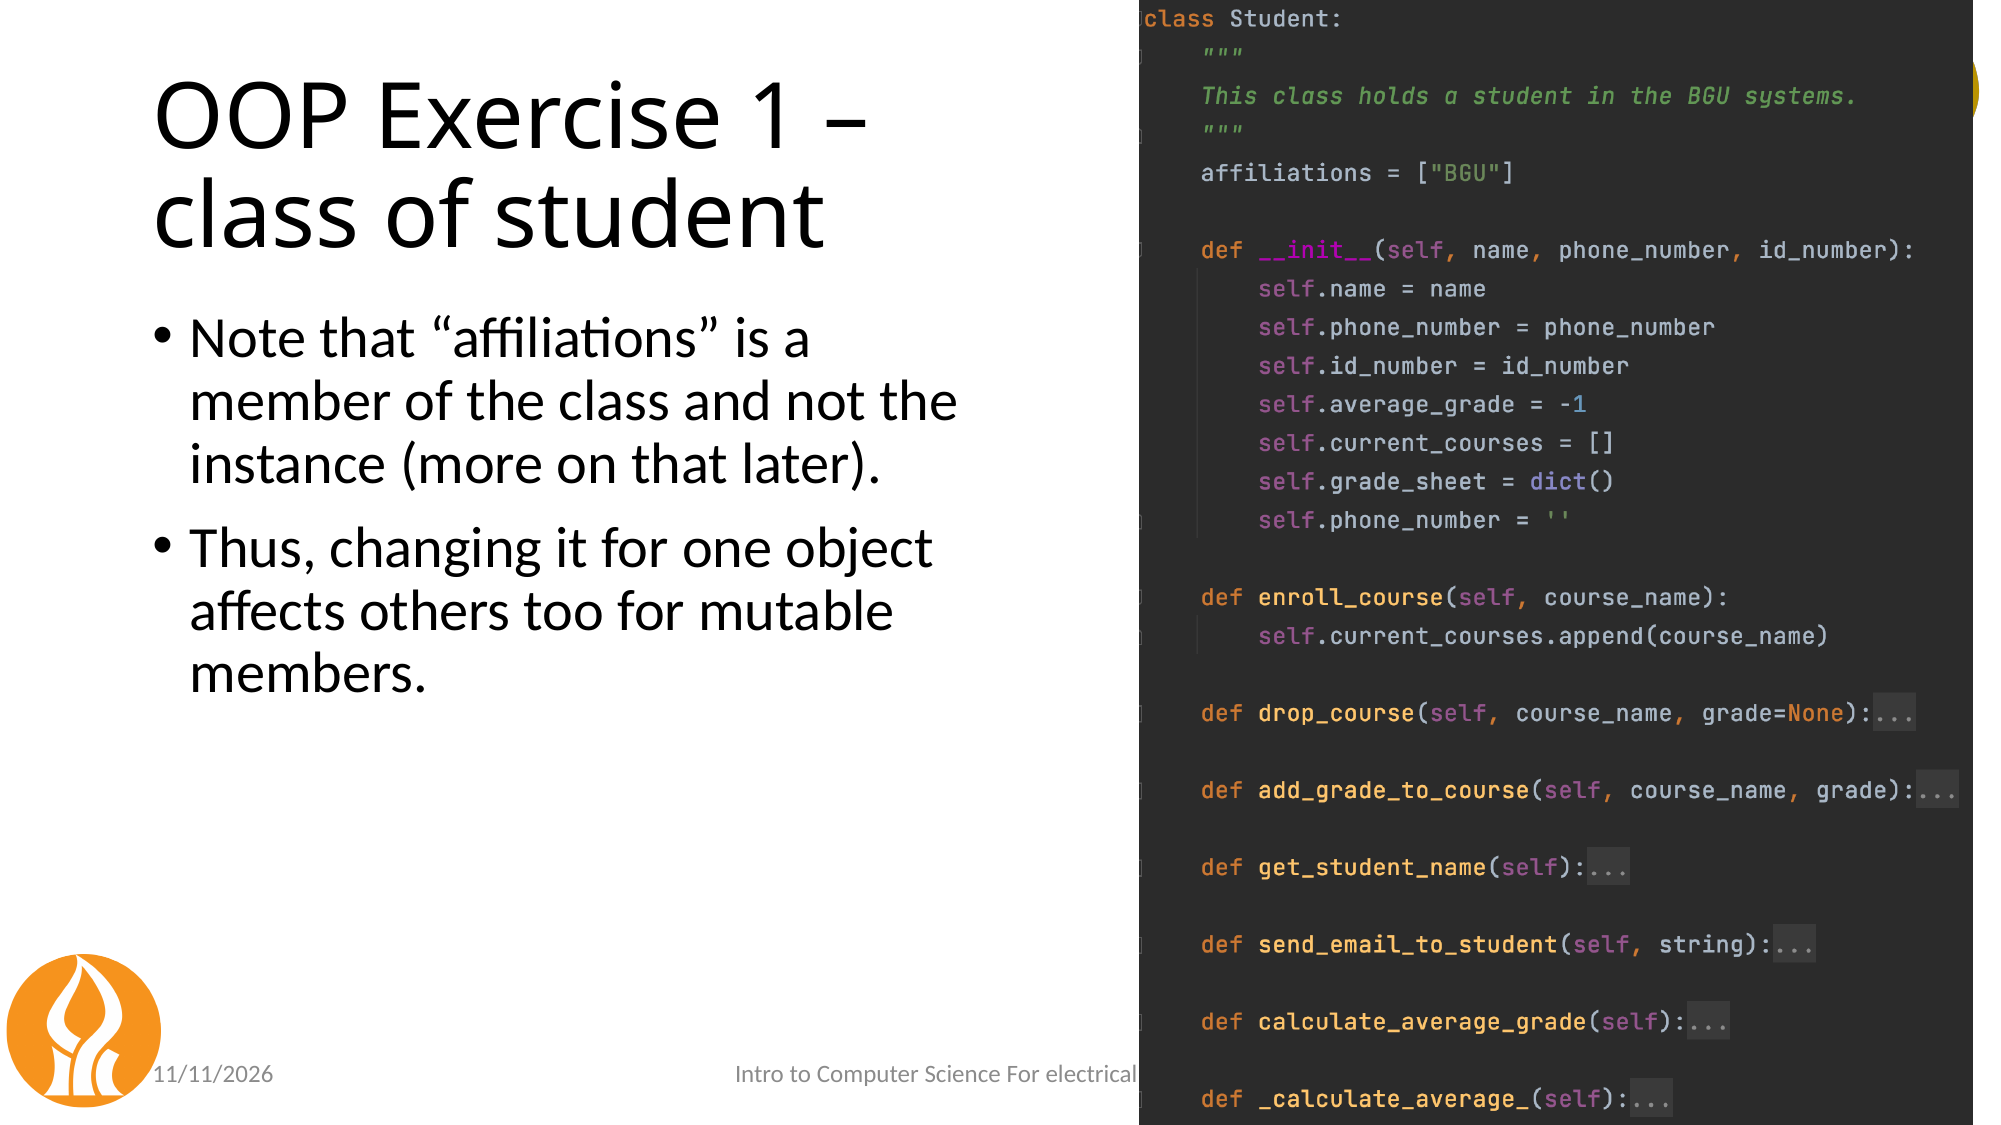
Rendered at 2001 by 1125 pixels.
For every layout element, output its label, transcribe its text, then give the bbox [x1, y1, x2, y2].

picture [1, 948, 165, 1111]
title OOP Exercise 1 – class of student [137, 59, 1139, 278]
list Note that “affiliations” is a member of the class and not the instance (more on that later). Thus, changing it for one object affects others too for mutable members. [137, 299, 988, 1014]
footer Intro to Computer Science For electrical engineering [662, 1042, 1139, 1103]
picture [1139, 0, 1990, 1125]
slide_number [137, 1042, 588, 1103]
